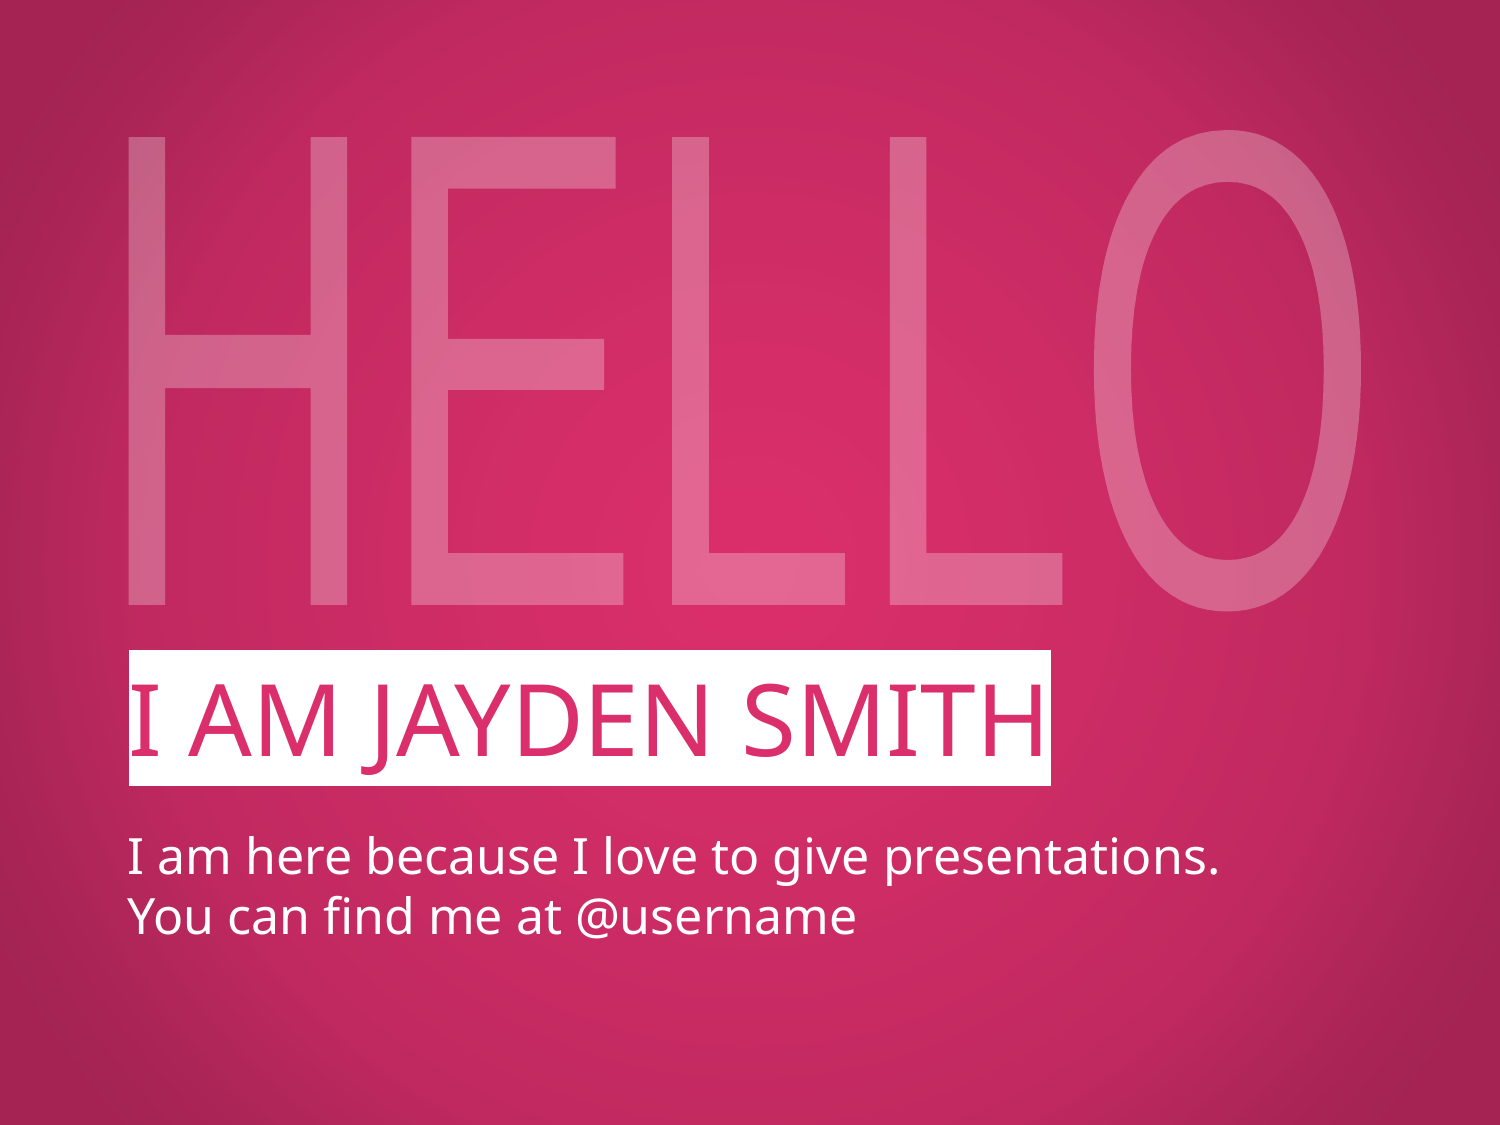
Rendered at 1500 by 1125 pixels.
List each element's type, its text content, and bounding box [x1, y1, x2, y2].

picture [0, 0, 1500, 1125]
subtitle I AM JAYDEN SMITH [113, 641, 1196, 809]
list I am here because I love to give presentations. You can find me at @username [112, 809, 1362, 1040]
